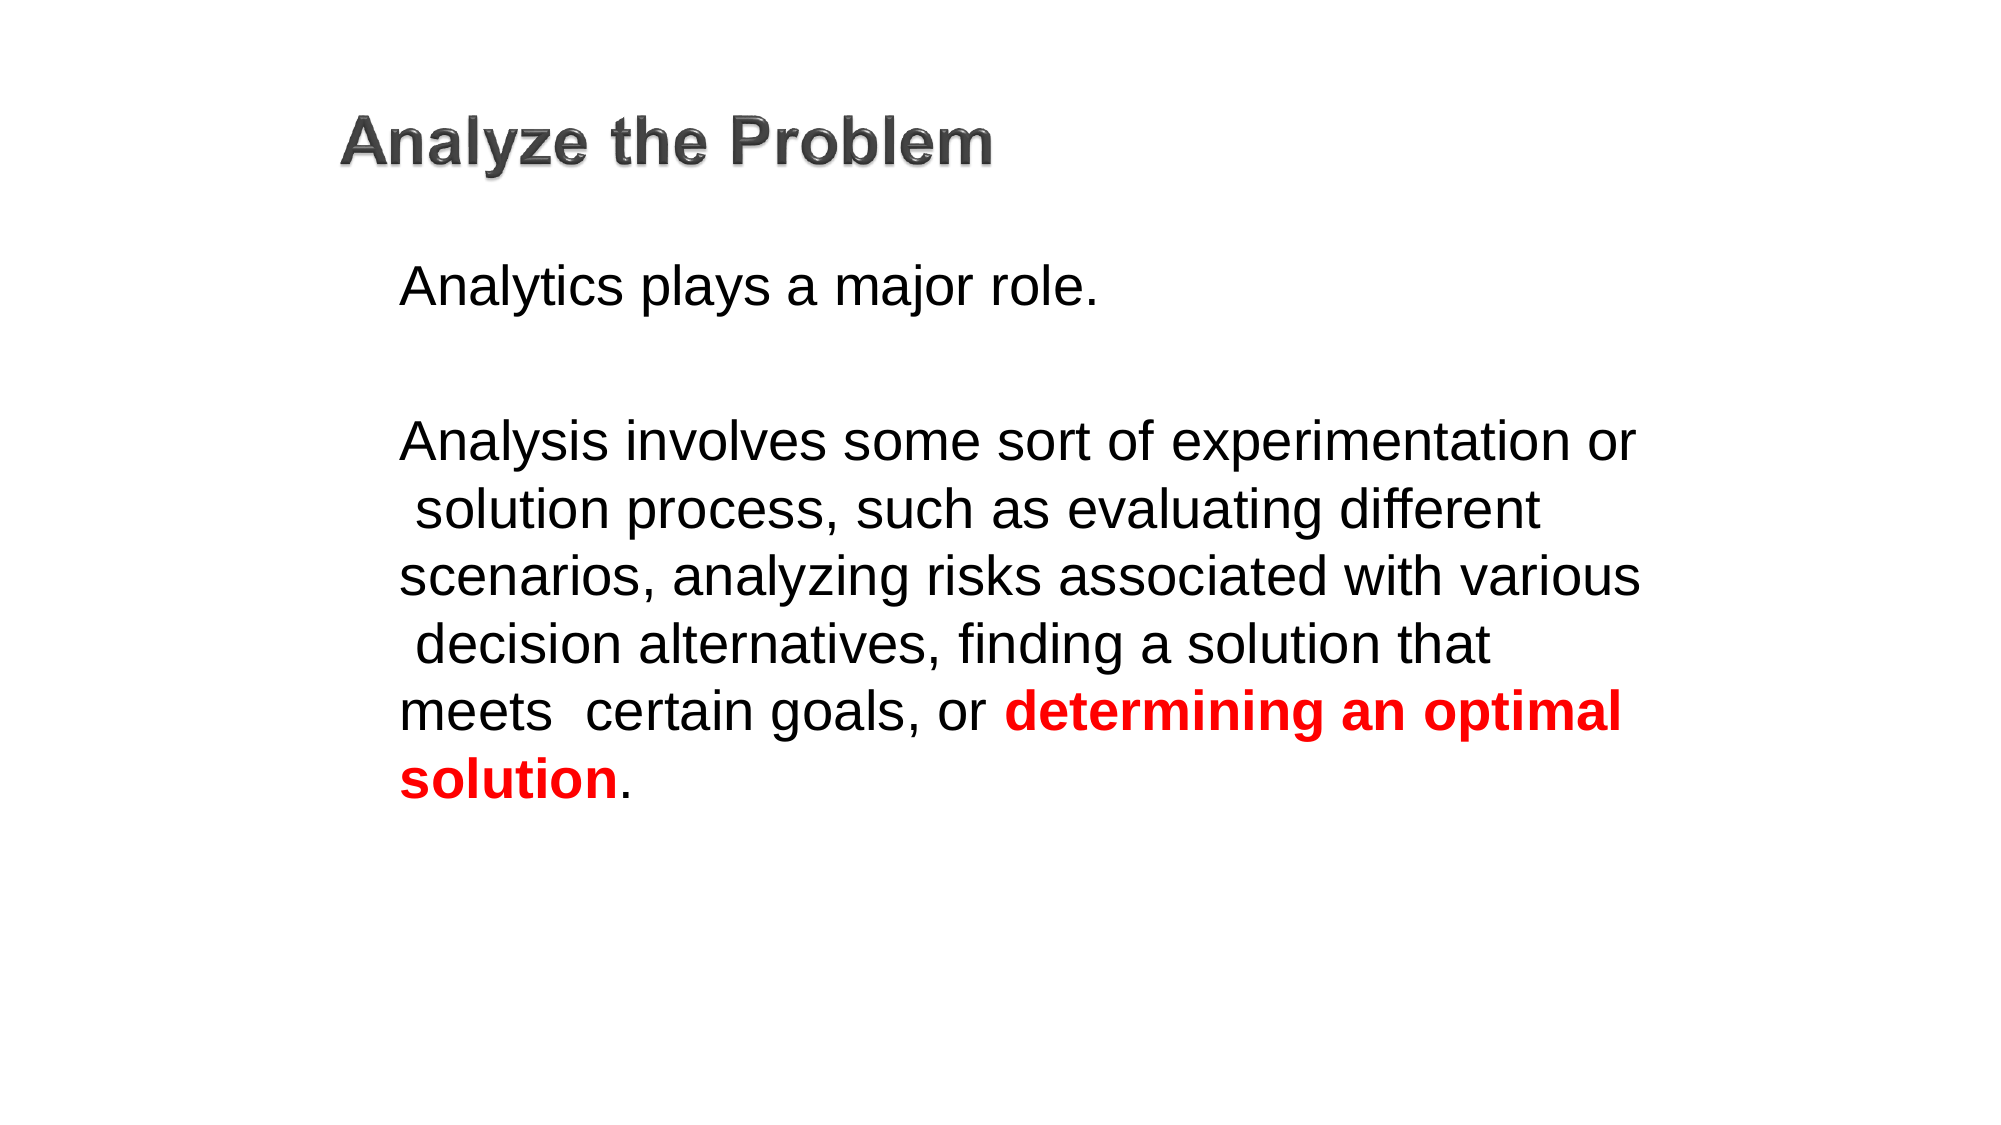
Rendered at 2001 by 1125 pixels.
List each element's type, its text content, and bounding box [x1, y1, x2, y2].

picture [338, 115, 993, 183]
text_box Analytics plays a major role. Analysis involves some sort of experimentation or solution process, such as evaluating different scenarios, analyzing risks associated with various decision alternatives, finding a solution that meets certain goals, or determining an optimal solution. [355, 246, 1643, 810]
